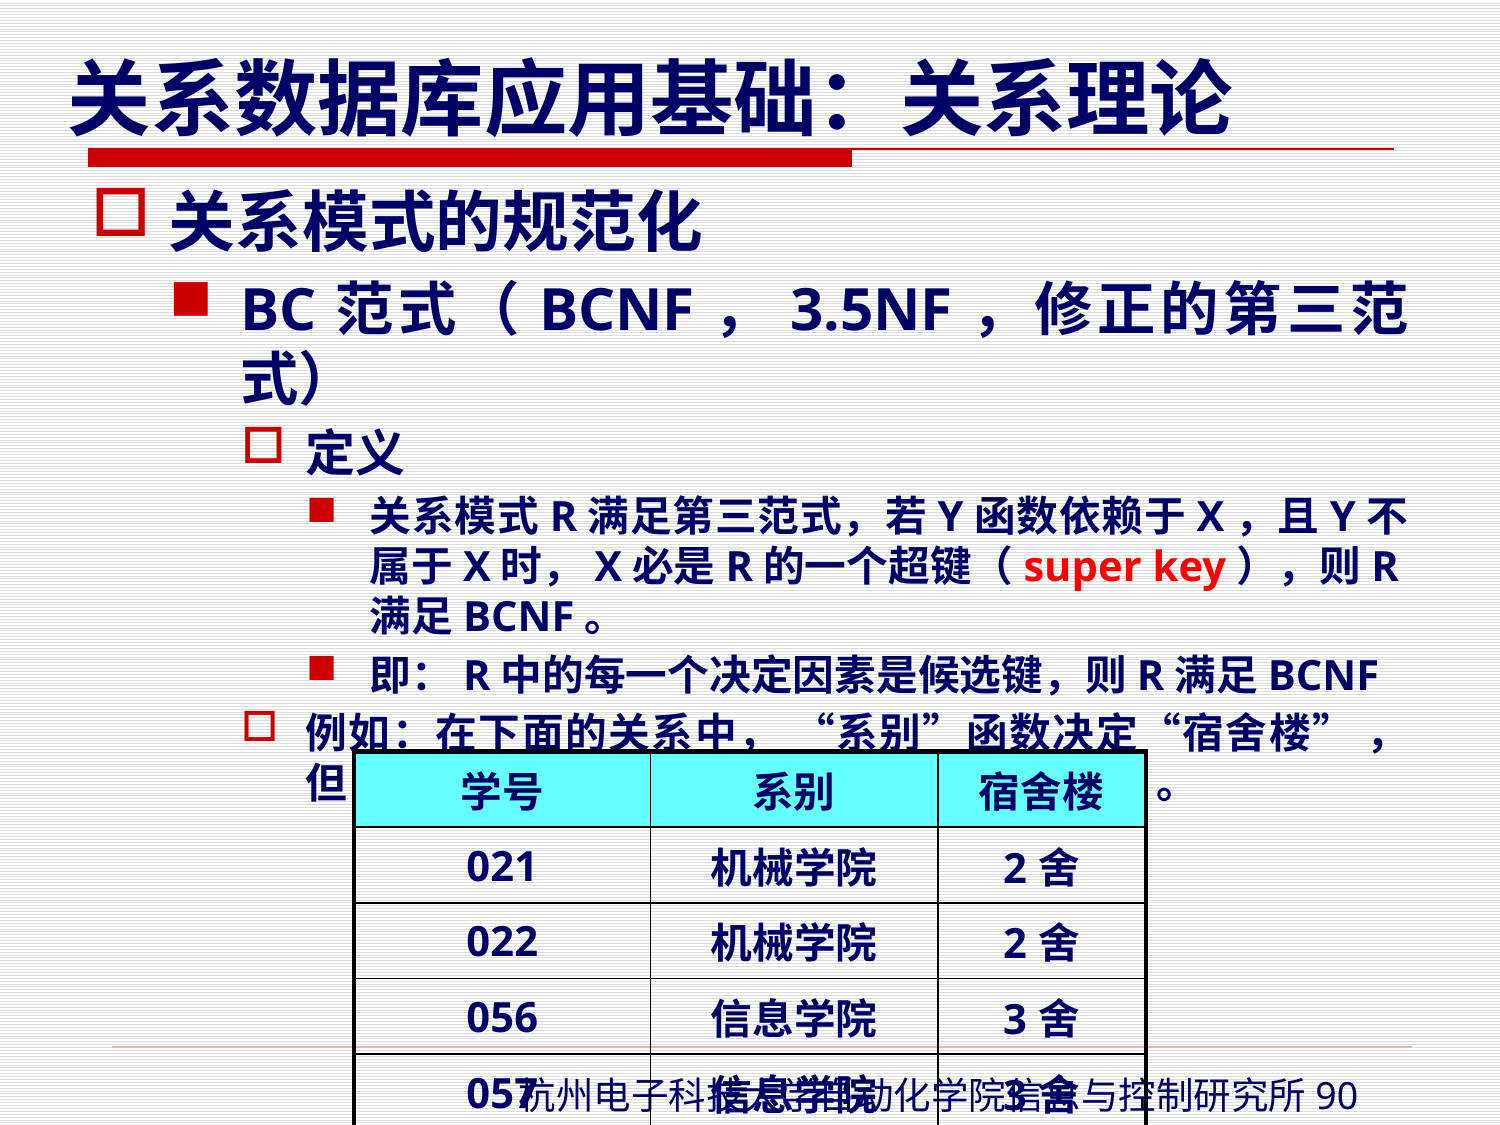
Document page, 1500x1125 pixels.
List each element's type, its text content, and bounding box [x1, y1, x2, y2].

table_cell 057 [356, 1055, 650, 1125]
table_cell 2舍 [939, 904, 1144, 978]
table_cell 机械学院 [651, 828, 937, 902]
table_cell 2舍 [939, 828, 1144, 902]
table_header 学号 [356, 754, 650, 826]
table_cell 3舍 [939, 1055, 1144, 1125]
list 关系模式的规范化 BC范式（BCNF，3.5NF，修正的第三范式） 定义 关系模式R满足第三范式，若Y函数依赖于X，且Y不属于X时，X必是R的一个超键（super key），则R满足BCNF。 即：R中的每一个决定因素是候选键，则R满足BCNF 例如：在下面的关系中， “系别”函数决定“宿舍楼” ，但“系别” 不是键，因此该关系不满足BCNF。 [76, 172, 1424, 1055]
table_cell 信息学院 [651, 979, 937, 1053]
table_cell 信息学院 [651, 1055, 937, 1125]
table_cell 056 [356, 979, 650, 1053]
table_cell 022 [356, 904, 650, 978]
table_header 系别 [651, 754, 937, 826]
table_cell 3舍 [939, 979, 1144, 1053]
table_header 宿舍楼 [939, 754, 1144, 826]
table_cell 021 [356, 828, 650, 902]
table_cell 机械学院 [651, 904, 937, 978]
